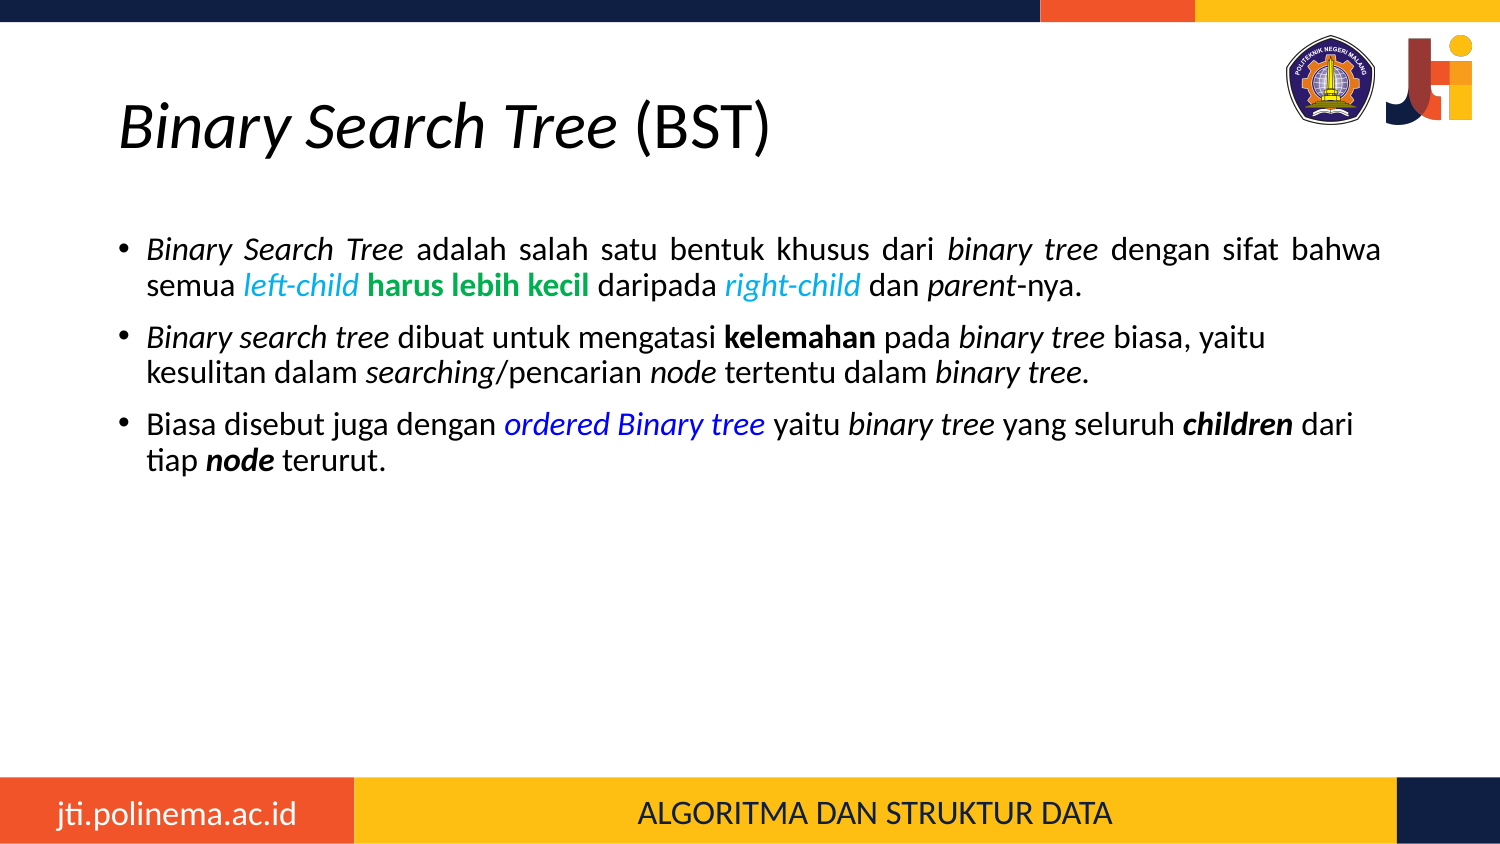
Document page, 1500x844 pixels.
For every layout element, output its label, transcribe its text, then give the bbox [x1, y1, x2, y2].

title Binary Search Tree (BST) [103, 44, 1397, 208]
picture [1386, 35, 1472, 125]
list Binary Search Tree adalah salah satu bentuk khusus dari binary tree dengan sifat bahwa semua left-child harus lebih kecil daripada right-child dan parent-nya. Binary search tree dibuat untuk mengatasi kelemahan pada binary tree biasa, yaitu kesulitan dalam searching/pencarian node tertentu dalam binary tree. Biasa disebut juga dengan ordered Binary tree yaitu binary tree yang seluruh children dari tiap node terurut. [103, 224, 1397, 760]
picture [1286, 35, 1375, 44]
